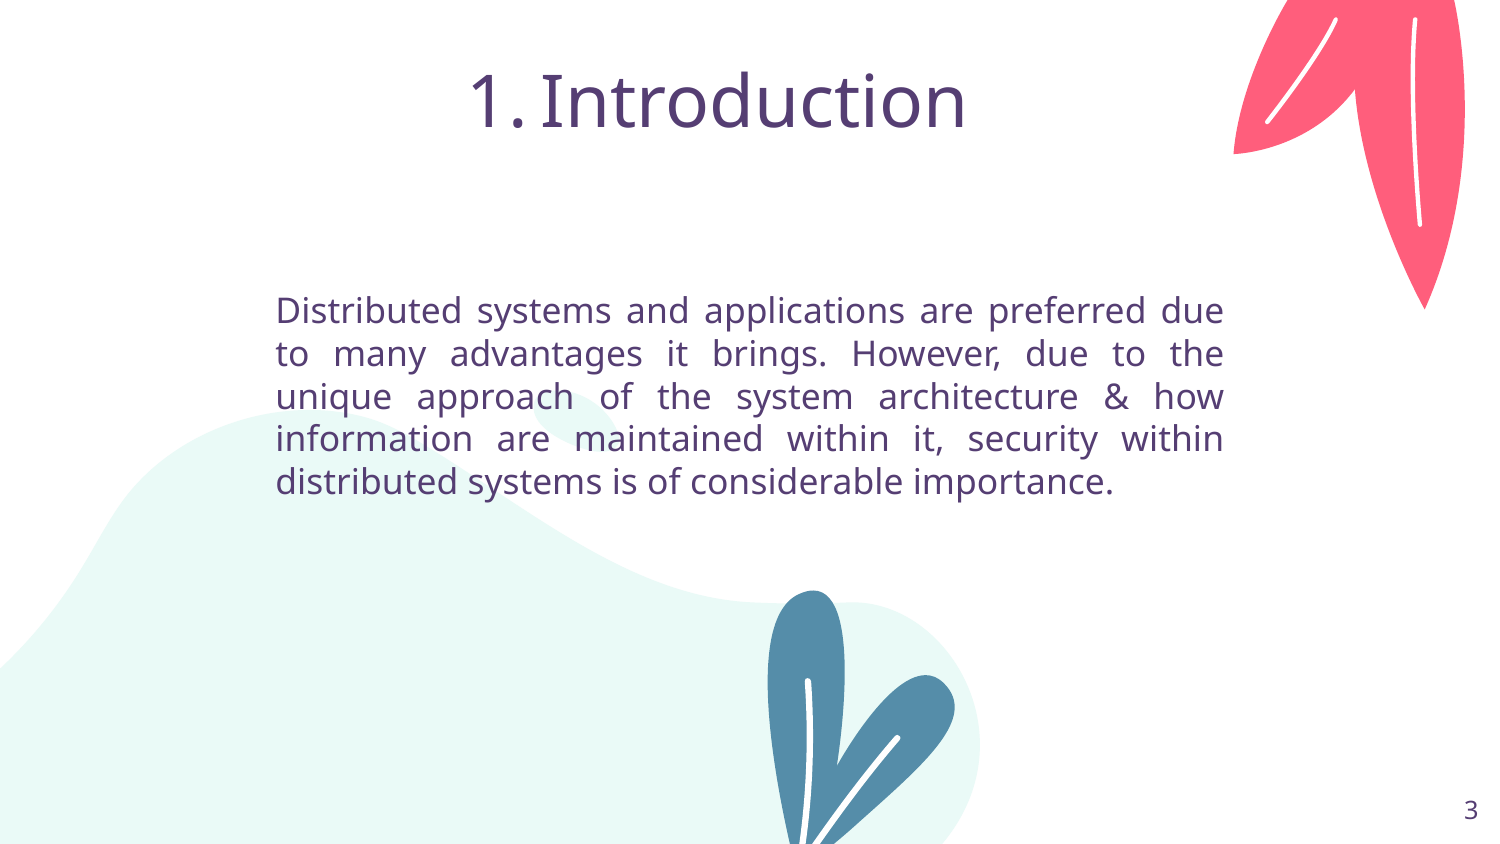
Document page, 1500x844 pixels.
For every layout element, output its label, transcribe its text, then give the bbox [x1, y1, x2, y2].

text_box Distributed systems and applications are preferred due to many advantages it brings. However, due to the unique approach of the system architecture & how information are maintained within it, security within distributed systems is of considerable importance. [260, 273, 1240, 517]
slide_number ‹#› [1403, 779, 1494, 844]
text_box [736, 590, 979, 844]
title Introduction [345, 26, 1089, 158]
